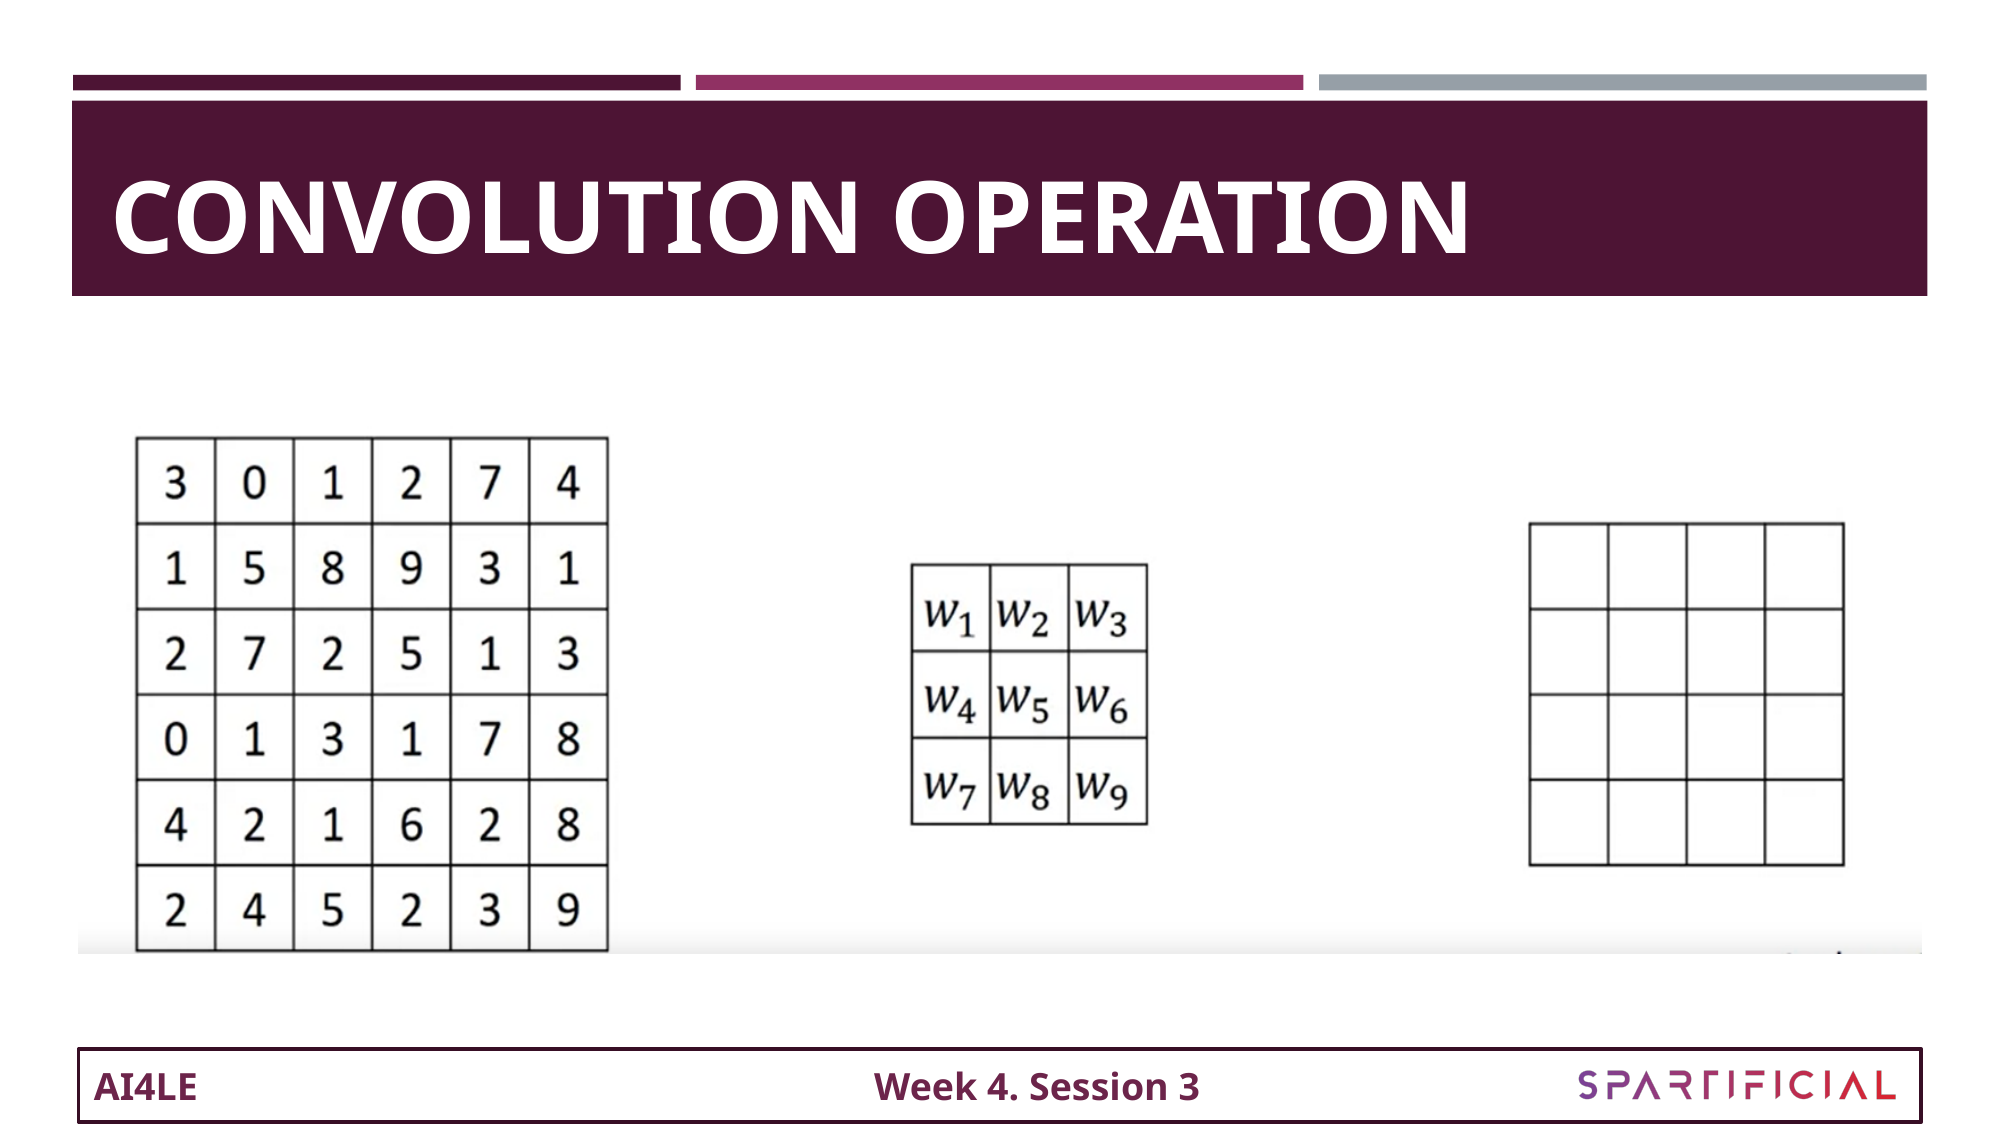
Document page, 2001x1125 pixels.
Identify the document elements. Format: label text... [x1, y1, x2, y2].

text_box AI4LE Week 4. Session 3 [78, 1049, 1922, 1122]
title CONVOLUTION OPERATION [95, 115, 1905, 282]
picture [1571, 1054, 1905, 1117]
picture [78, 405, 1922, 954]
